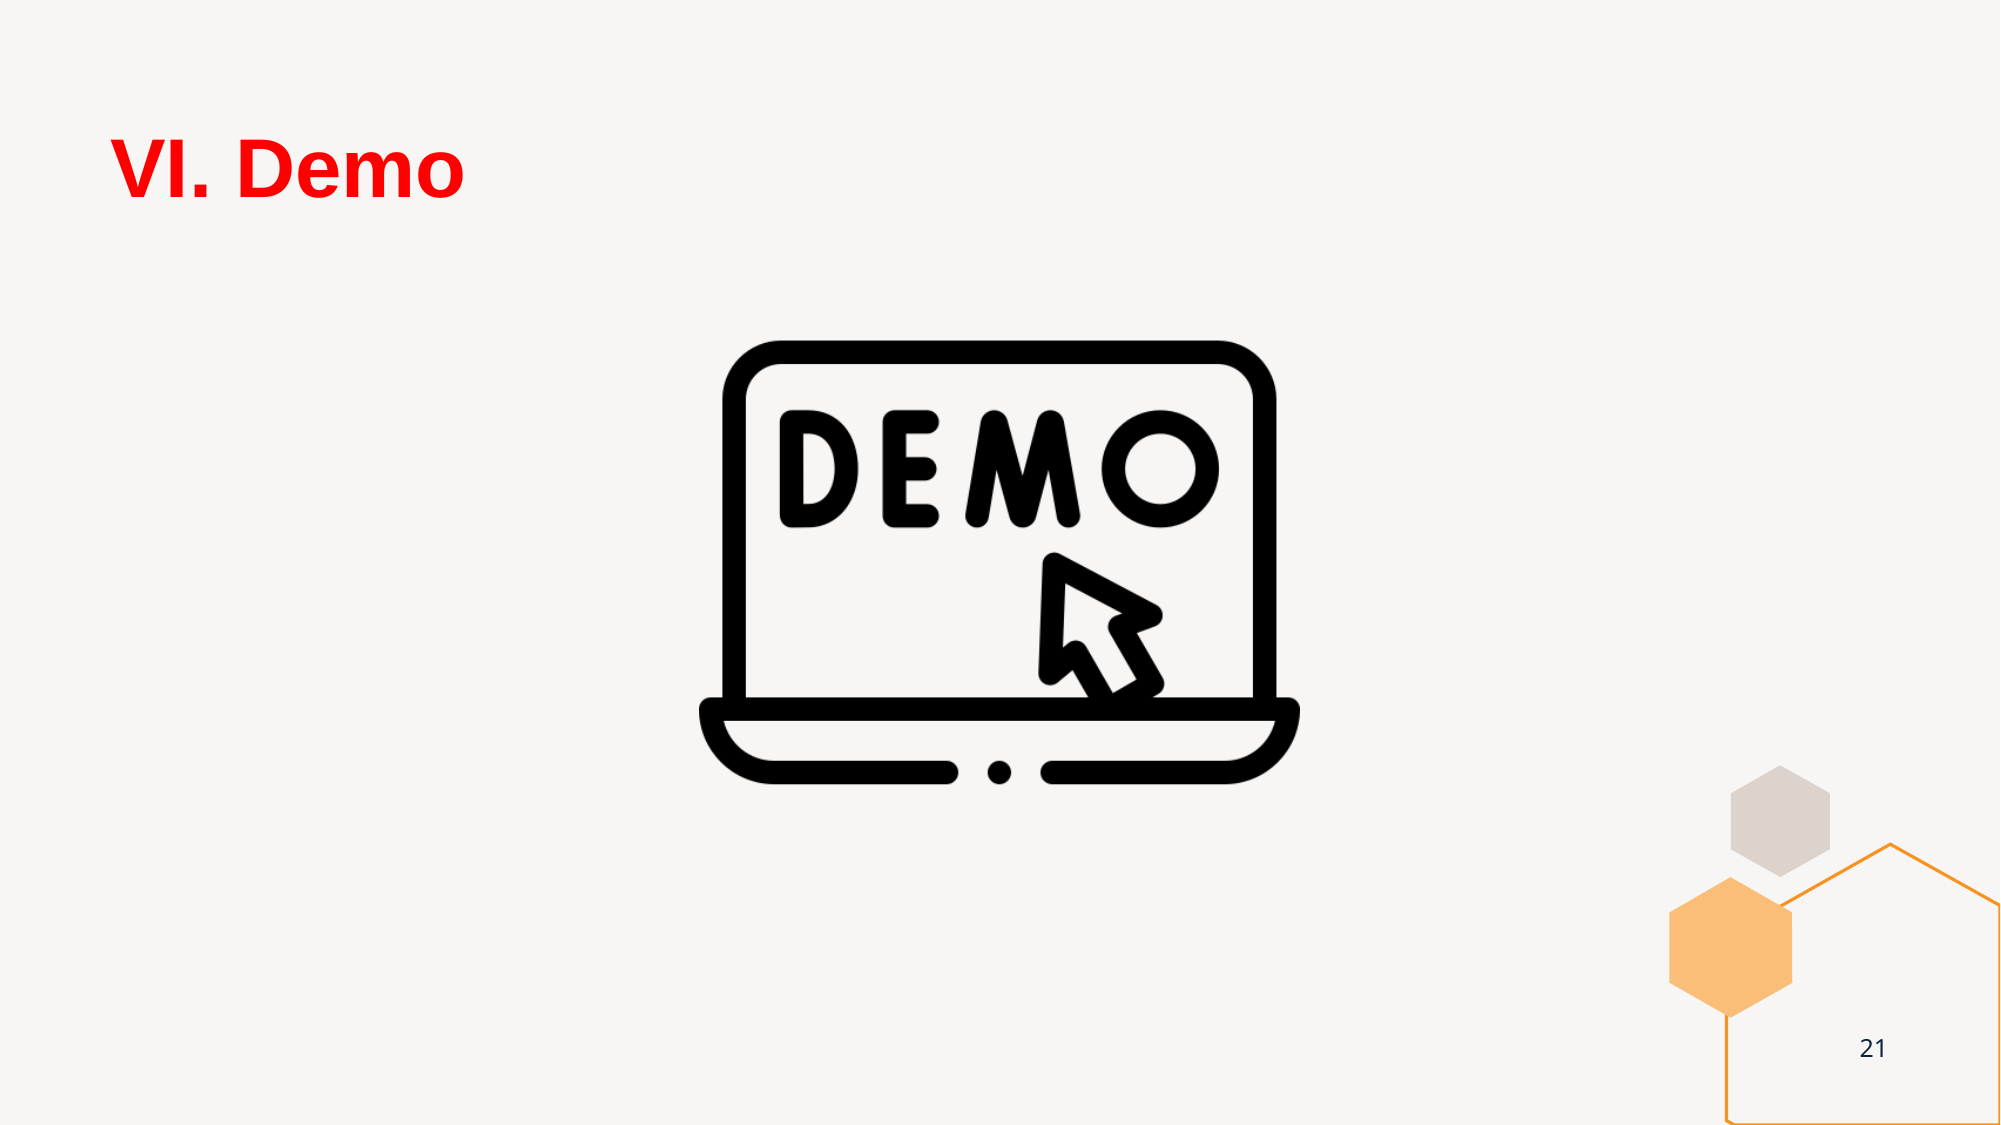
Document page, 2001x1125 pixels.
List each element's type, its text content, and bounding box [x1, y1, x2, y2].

picture [699, 262, 1300, 863]
title VI. Demo [95, 118, 1882, 260]
slide_number 21 [1836, 1020, 1912, 1080]
